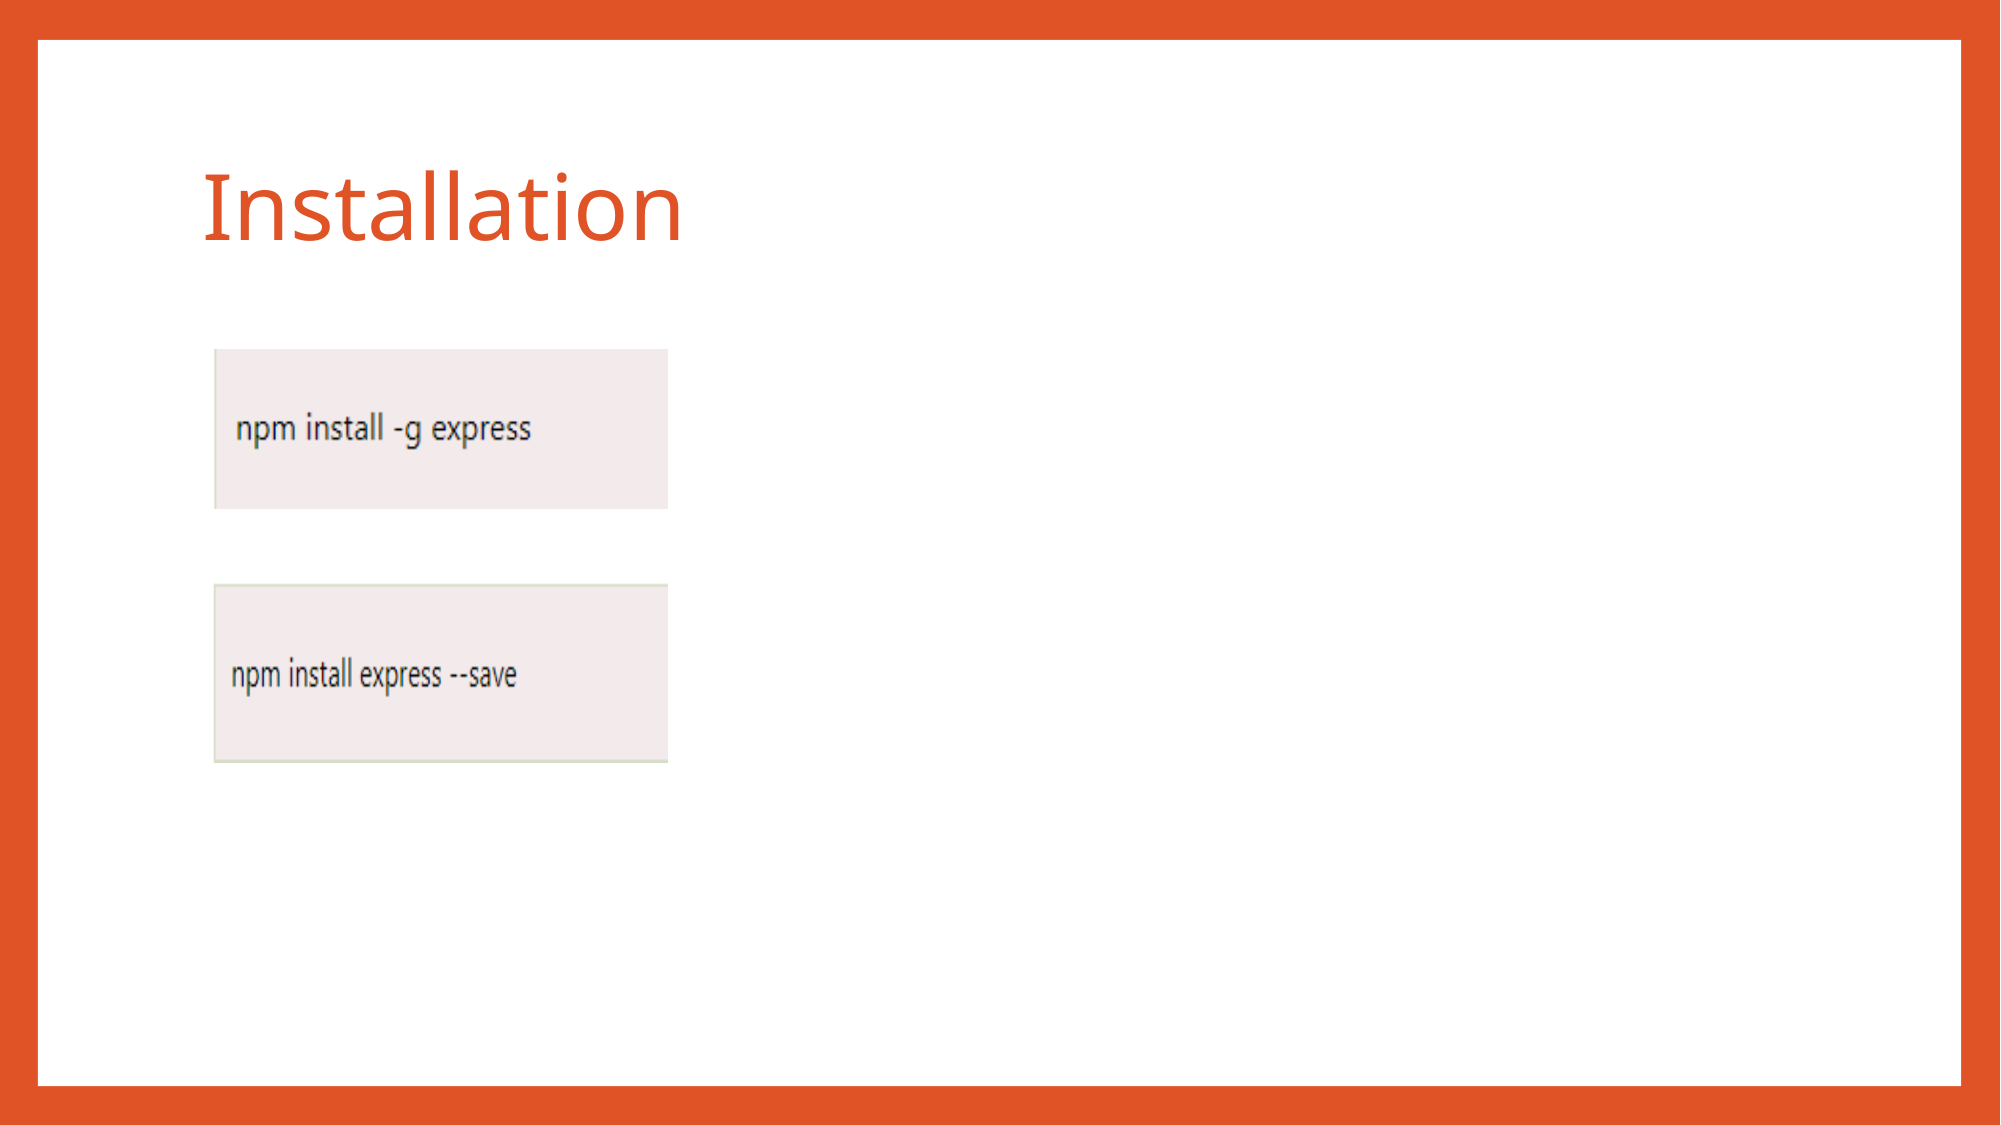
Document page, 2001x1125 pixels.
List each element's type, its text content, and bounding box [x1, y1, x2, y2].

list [211, 348, 668, 509]
title Installation [187, 99, 1808, 323]
picture [211, 575, 668, 764]
